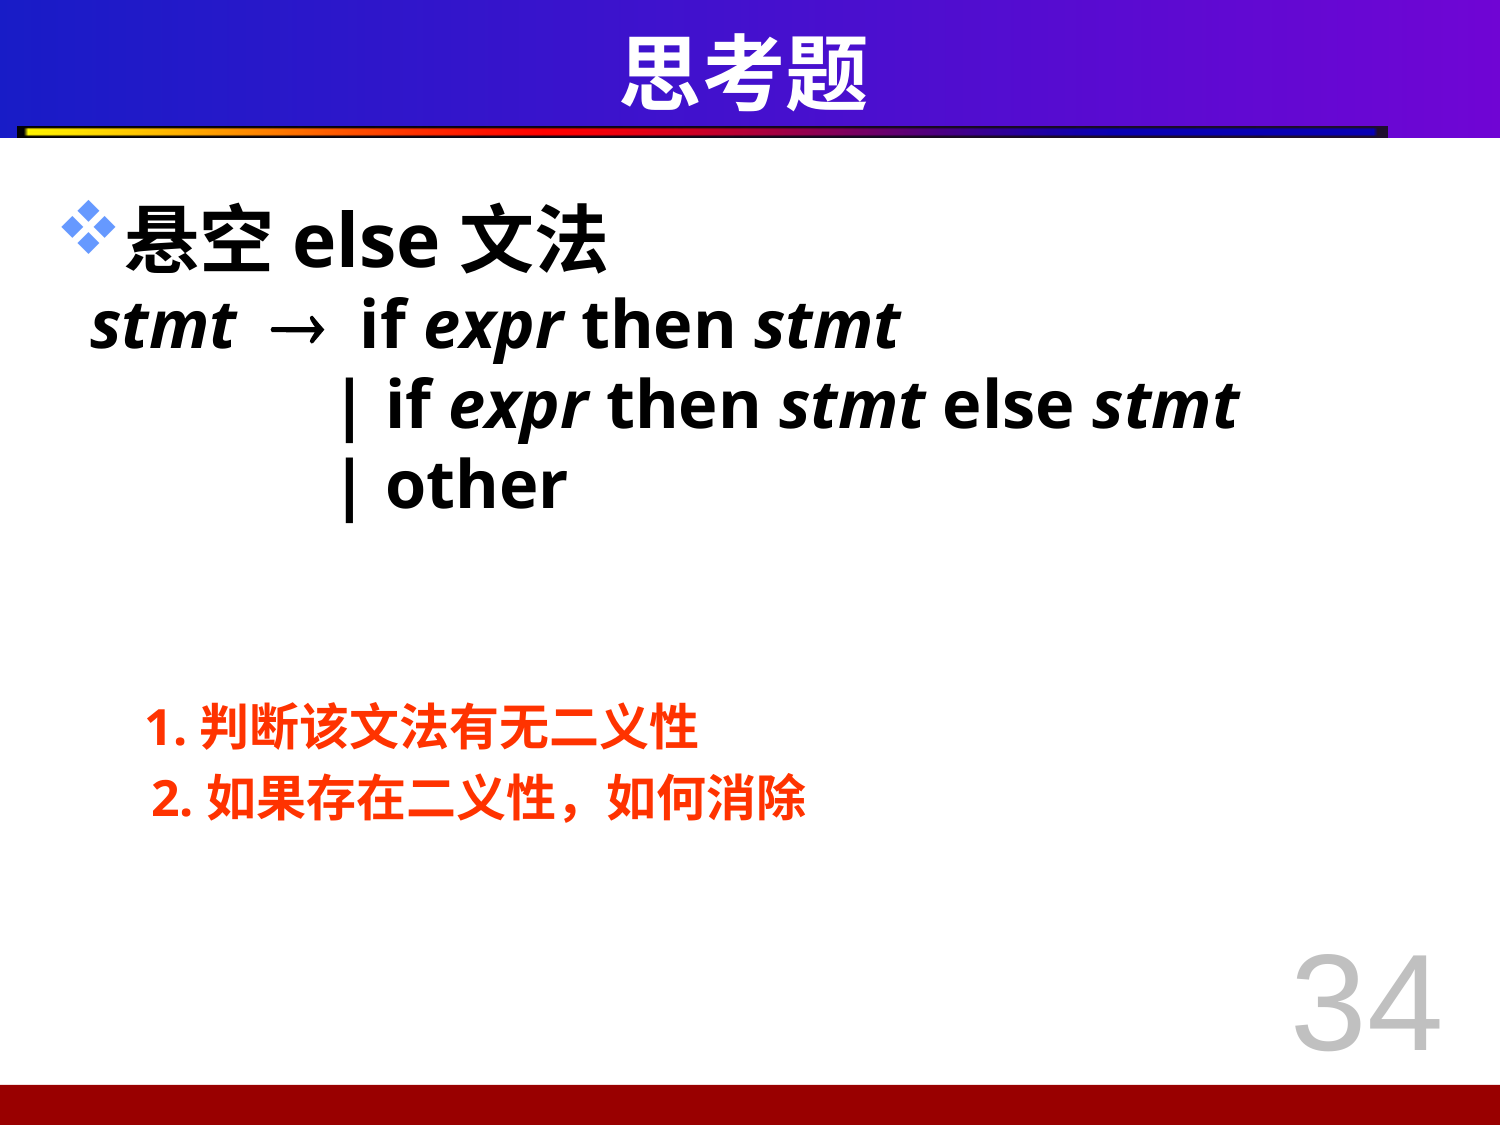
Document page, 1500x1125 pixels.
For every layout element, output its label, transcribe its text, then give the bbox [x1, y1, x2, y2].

slide_number 34 [1234, 904, 1500, 1118]
list 悬空else文法 stmt  if expr then stmt | if expr then stmt else stmt | other [40, 184, 1448, 639]
text_box 1.判断该文法有无二义性 [101, 688, 755, 759]
picture [17, 126, 1388, 138]
title 思考题 [49, 24, 1438, 118]
text_box 2.如果存在二义性，如何消除 [88, 759, 880, 834]
